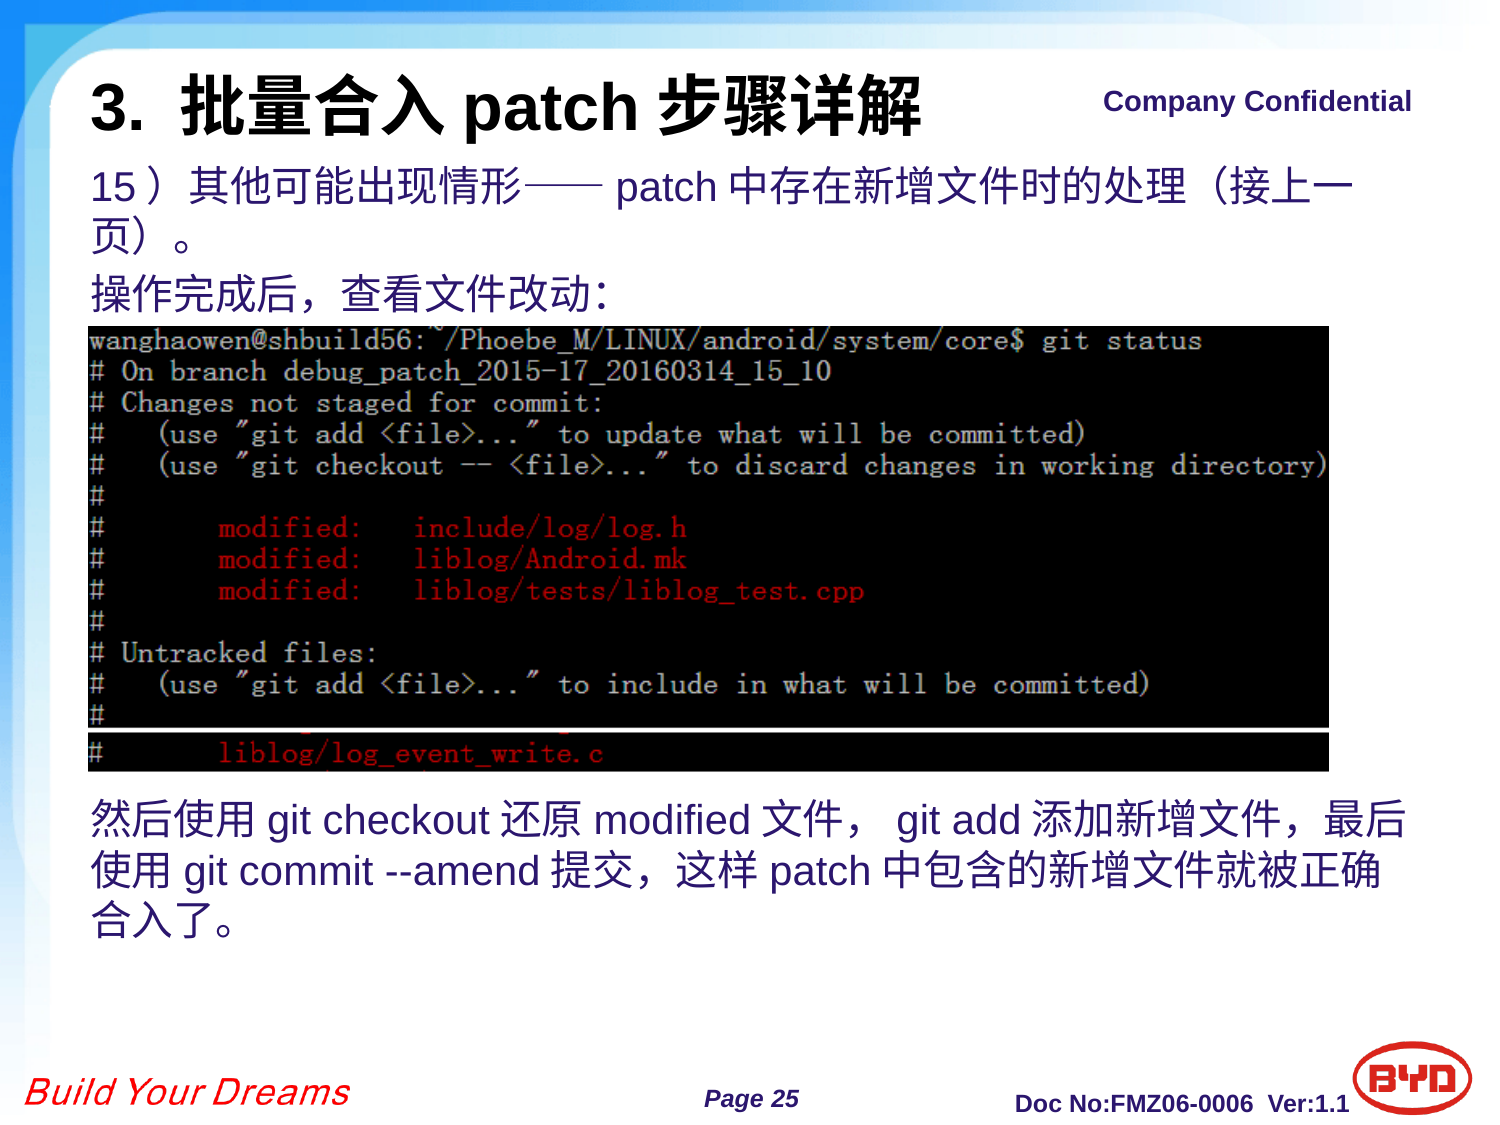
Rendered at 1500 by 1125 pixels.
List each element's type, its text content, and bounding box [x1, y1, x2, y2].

text_box 3. 批量合入patch步骤详解 [74, 57, 1063, 150]
picture [0, 0, 1500, 1125]
list 15）其他可能出现情形——patch中存在新增文件时的处理（接上一页）。 操作完成后，查看文件改动： 然后使用git checkout还原modified文件，git add添加新增文件，最后使用git commit --amend提交，这样patch中包含的新增文件就被正确合入了。 [74, 152, 1426, 1036]
